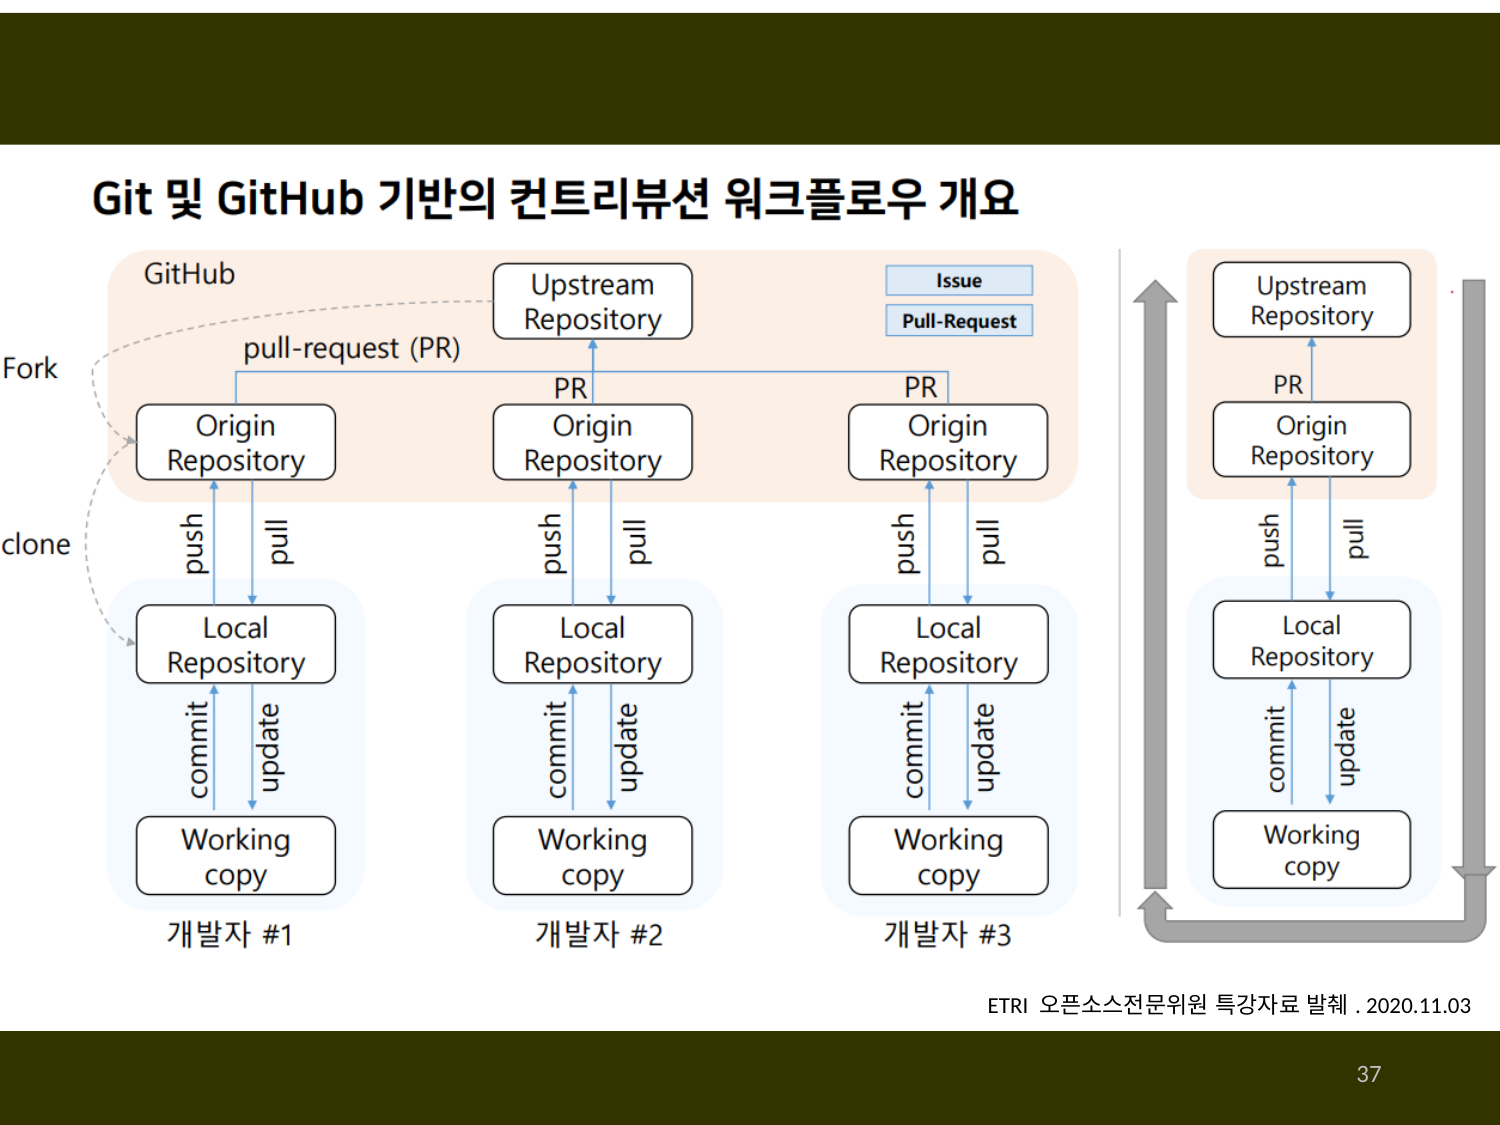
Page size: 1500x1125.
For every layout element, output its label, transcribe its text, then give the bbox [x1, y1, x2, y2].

slide_number 37 [1059, 1042, 1397, 1103]
text_box ETRI 오픈소스전문위원 특강자료 발췌. 2020.11.03 [972, 982, 1487, 1025]
picture [0, 170, 1500, 955]
